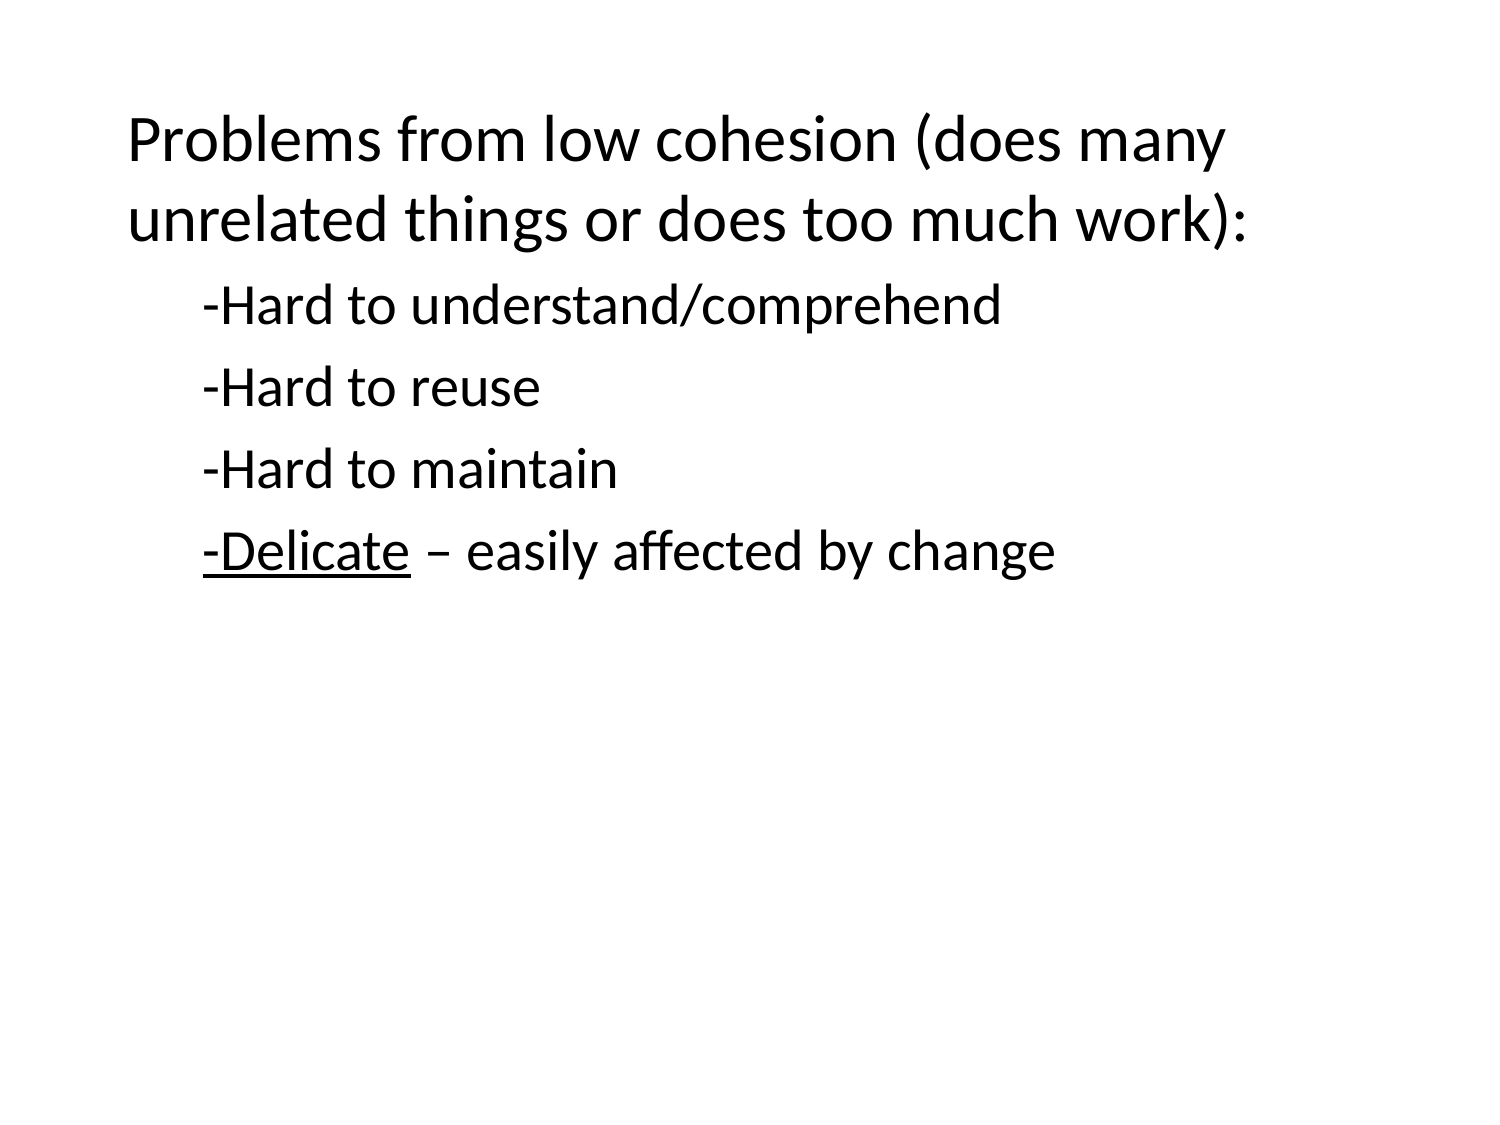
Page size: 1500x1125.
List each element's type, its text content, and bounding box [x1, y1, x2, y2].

subtitle Problems from low cohesion (does many unrelated things or does too much work): -Hard to understand/comprehend -Hard to reuse -Hard to maintain -Delicate – easily affected by change [112, 87, 1413, 925]
